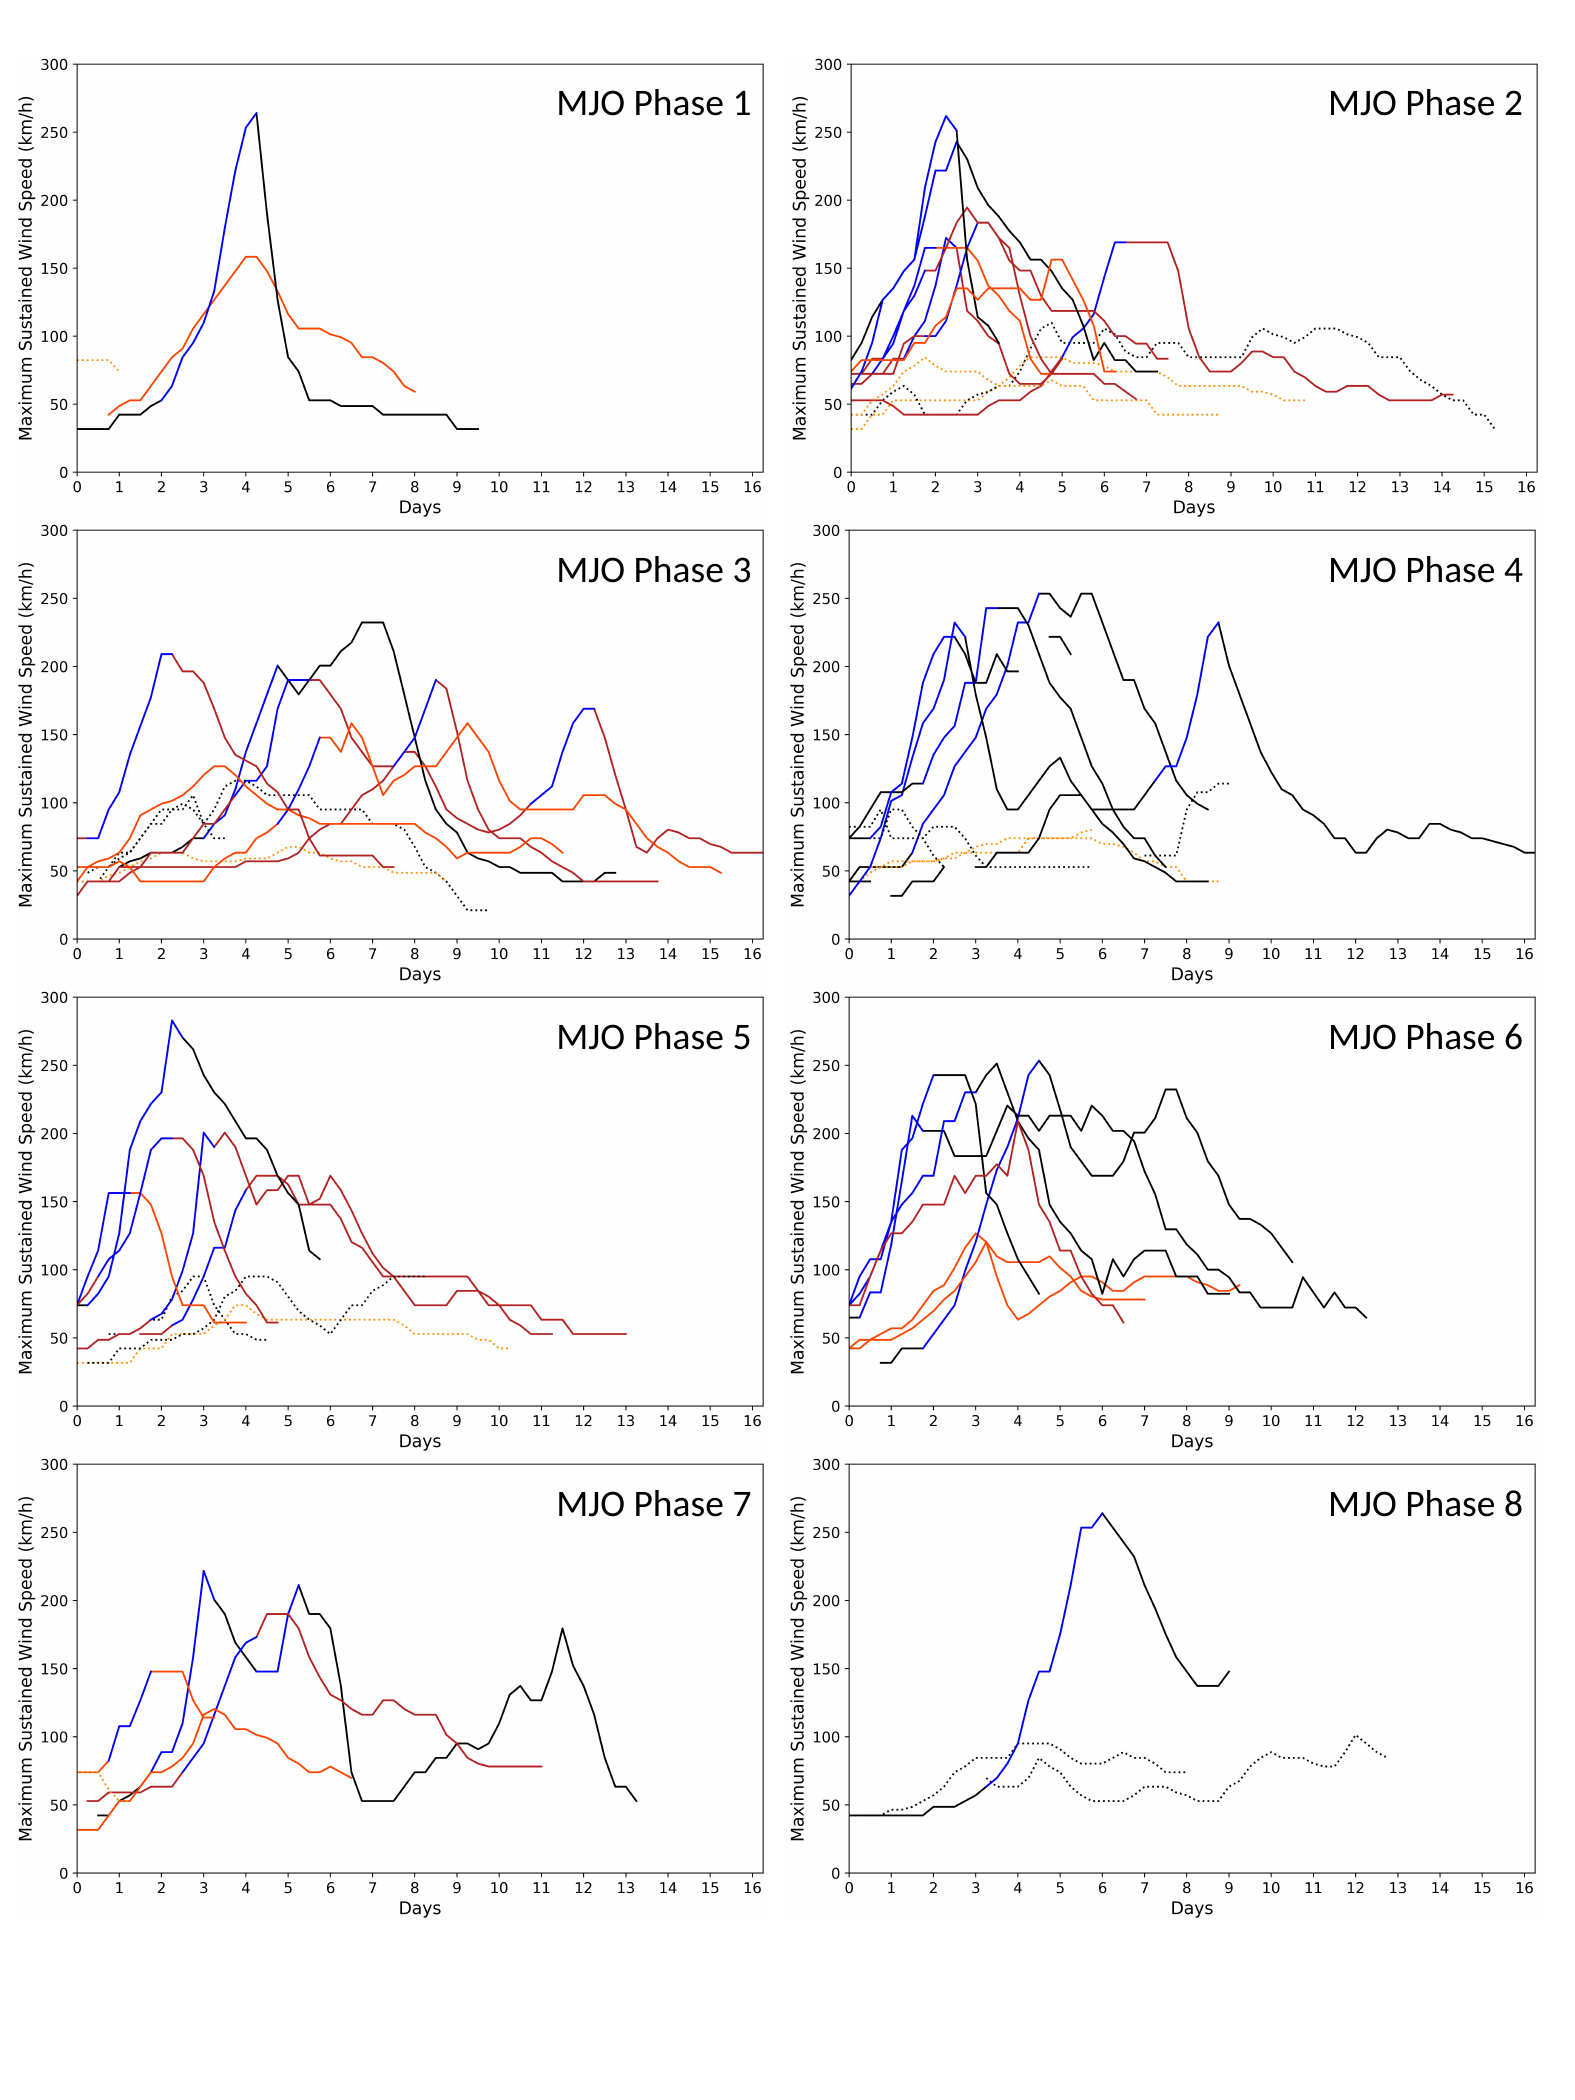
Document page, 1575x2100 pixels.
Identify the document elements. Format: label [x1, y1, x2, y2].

picture [786, 54, 1542, 1922]
picture [14, 54, 768, 1922]
